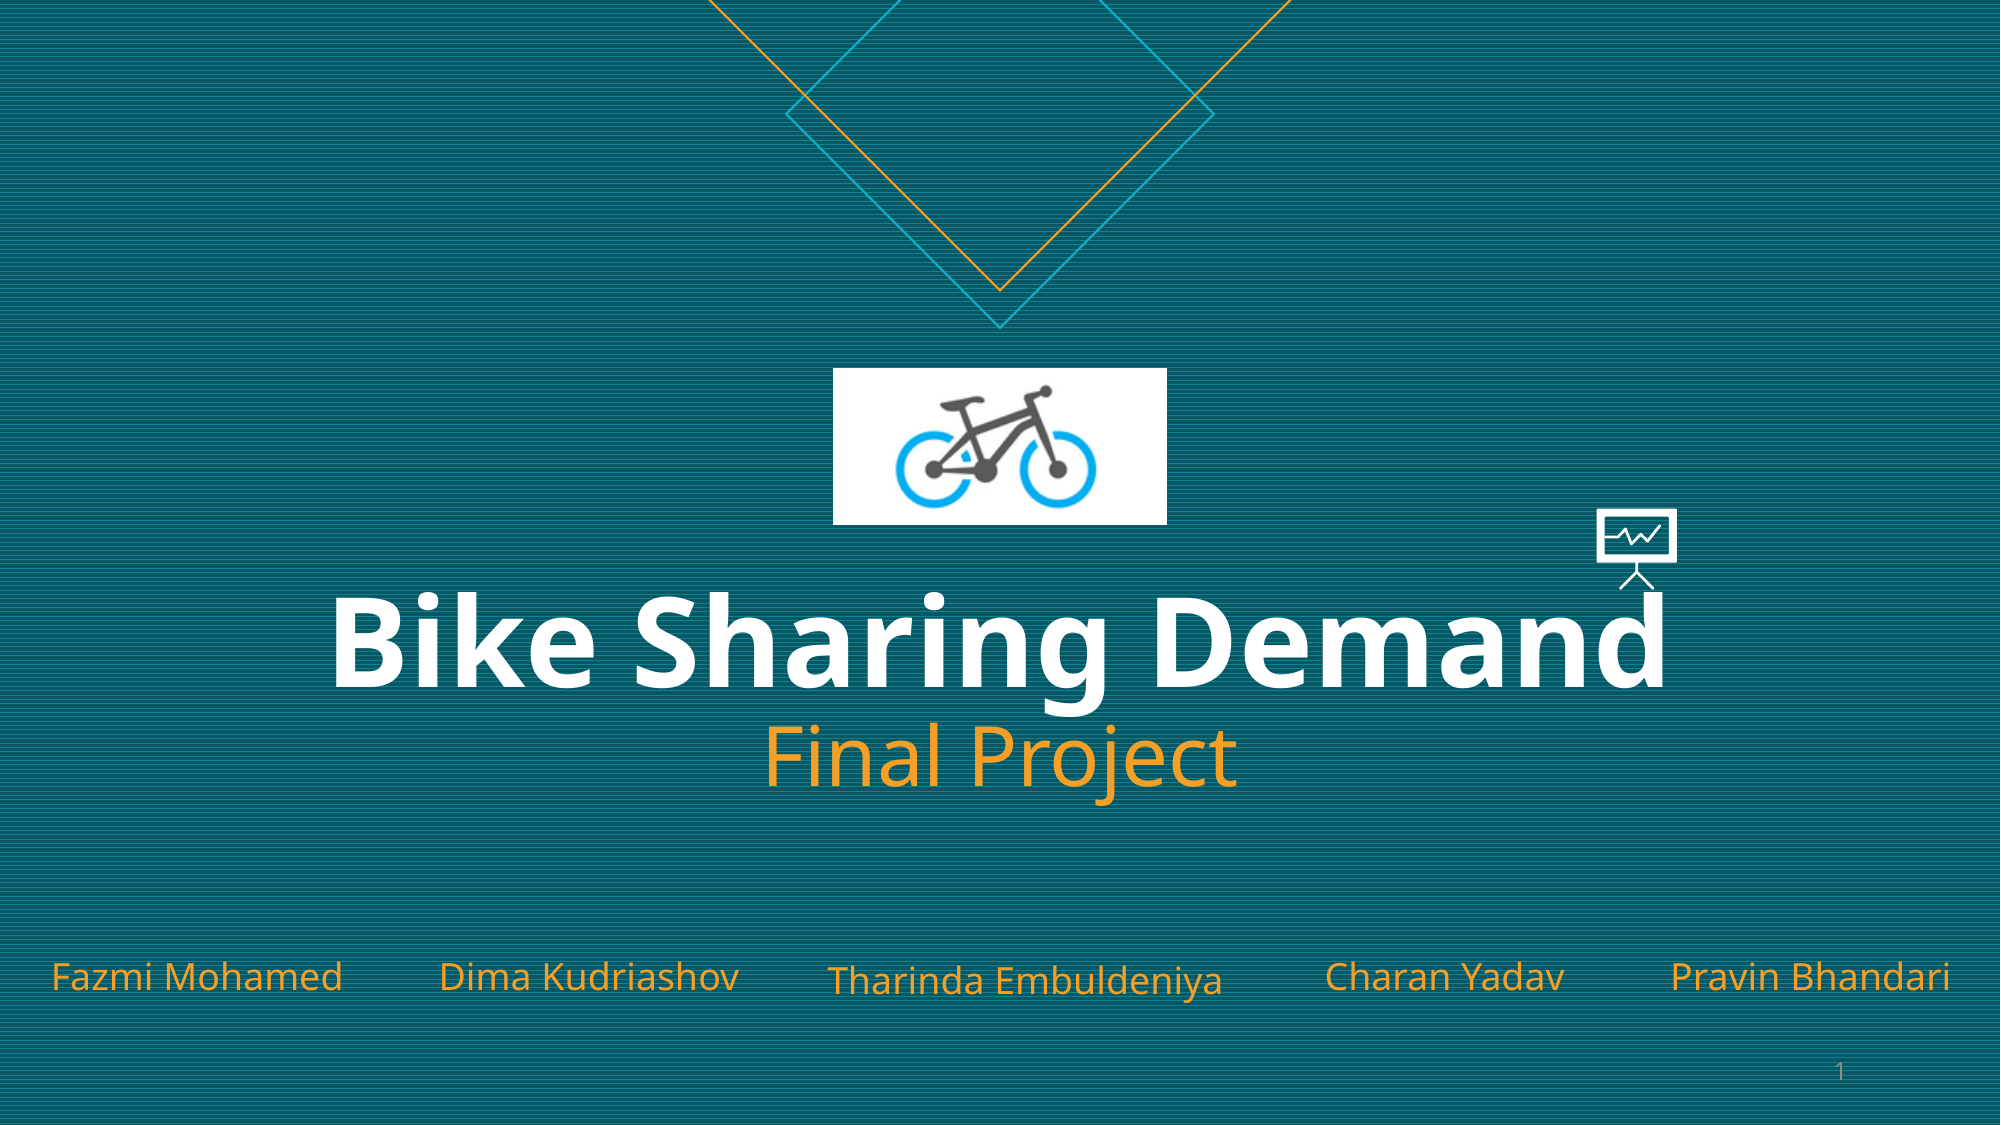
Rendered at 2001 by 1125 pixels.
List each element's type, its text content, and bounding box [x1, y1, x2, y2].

text_box Charan Yadav [1309, 945, 1580, 1006]
text_box [708, 0, 1292, 292]
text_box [1596, 508, 1677, 590]
title Bike Sharing Demand Final Project [249, 579, 1750, 805]
text_box Dima Kudriashov [423, 945, 755, 1006]
slide_number 1 [1412, 1042, 1863, 1103]
text_box Pravin Bhandari [1655, 945, 1967, 1006]
text_box Fazmi Mohamed [36, 945, 359, 1006]
text_box [784, 95, 1216, 330]
text_box Tharinda Embuldeniya [812, 949, 1239, 1010]
picture [833, 368, 1167, 525]
